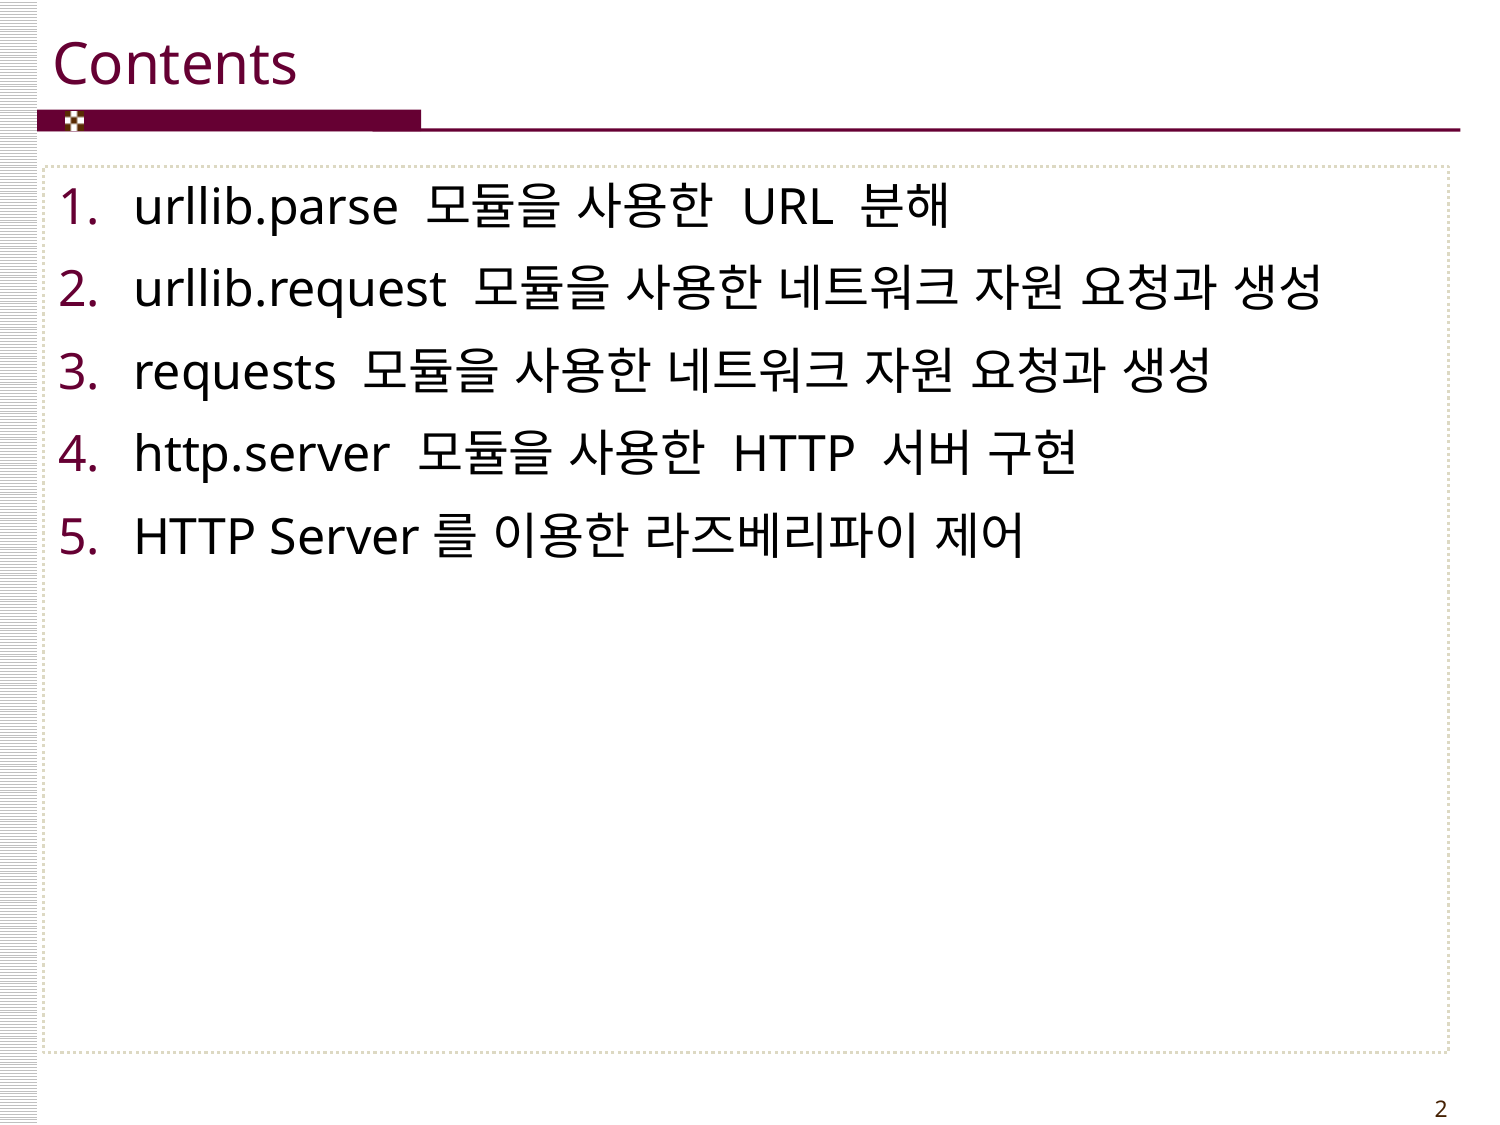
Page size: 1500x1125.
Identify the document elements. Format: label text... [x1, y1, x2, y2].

list urllib.parse 모듈을 사용한 URL 분해 urllib.request 모듈을 사용한 네트워크 자원 요청과 생성 requests 모듈을 사용한 네트워크 자원 요청과 생성 http.server 모듈을 사용한 HTTP 서버 구현 HTTP Server를 이용한 라즈베리파이 제어 [42, 165, 1450, 1054]
picture [65, 111, 84, 131]
